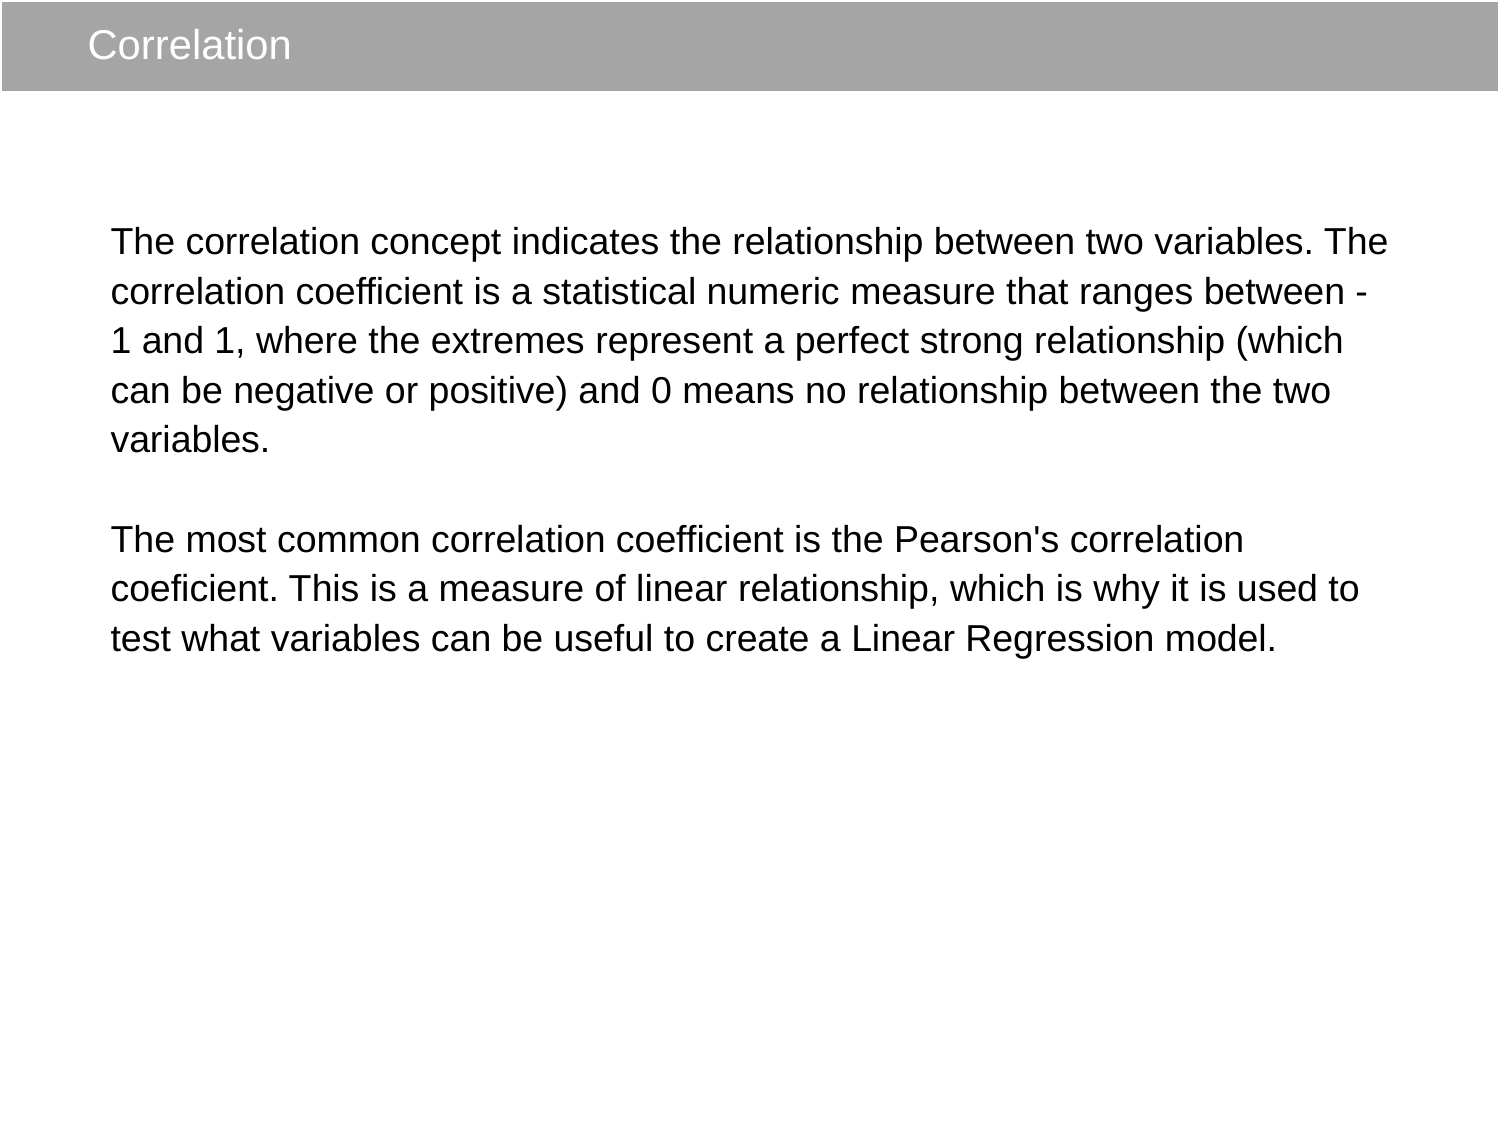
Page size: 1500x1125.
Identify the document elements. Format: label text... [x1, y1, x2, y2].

list The correlation concept indicates the relationship between two variables. The correlation coefficient is a statistical numeric measure that ranges between -1 and 1, where the extremes represent a perfect strong relationship (which can be negative or positive) and 0 means no relationship between the two variables. The most common correlation coefficient is the Pearson's correlation coeficient. This is a measure of linear relationship, which is why it is used to test what variables can be useful to create a Linear Regression model. [103, 205, 1397, 920]
title Correlation [79, 2, 1231, 91]
